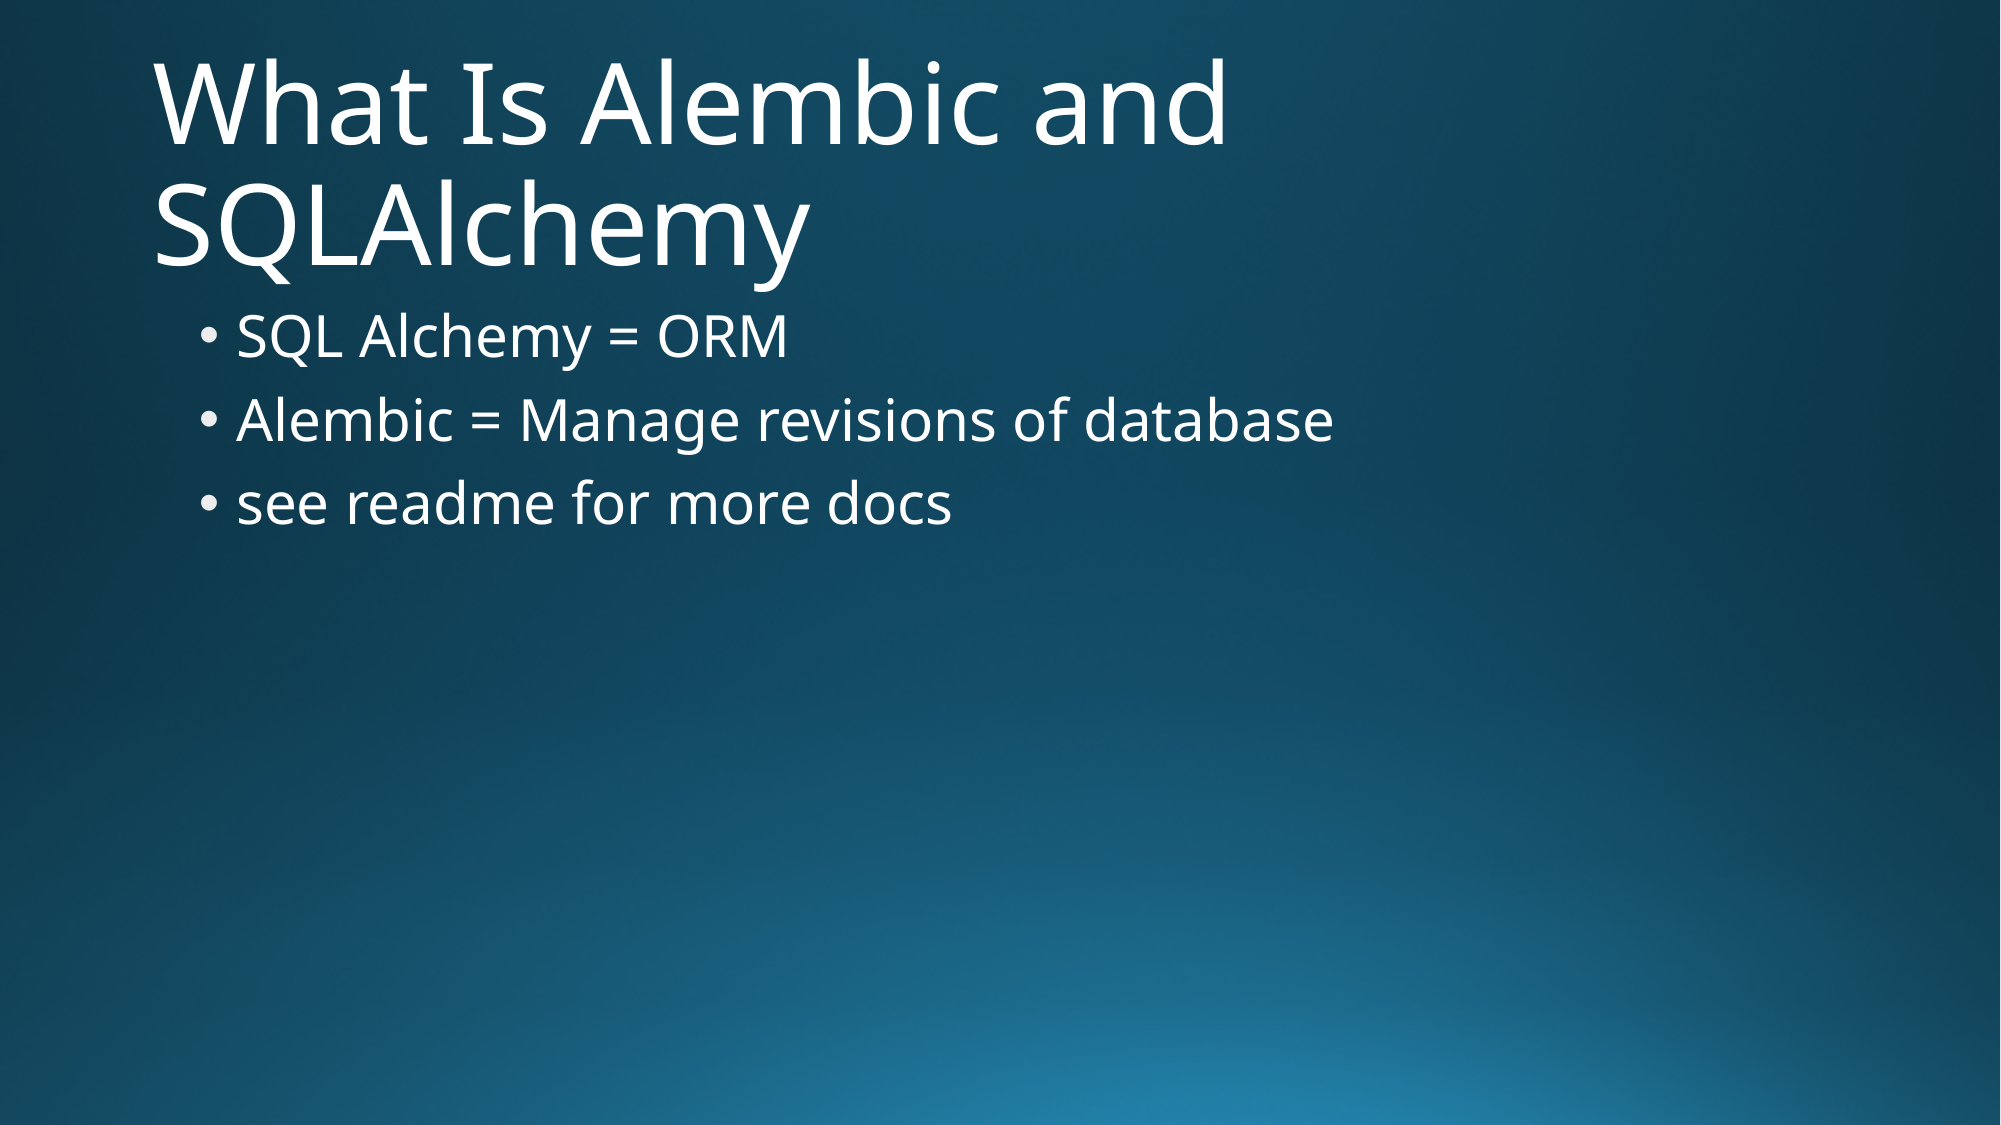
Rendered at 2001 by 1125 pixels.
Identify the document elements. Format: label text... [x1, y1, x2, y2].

title What Is Alembic and SQLAlchemy [137, 59, 1863, 278]
list SQL Alchemy = ORM Alembic = Manage revisions of database see readme for more docs [183, 299, 1863, 1014]
picture [0, 0, 2001, 1125]
